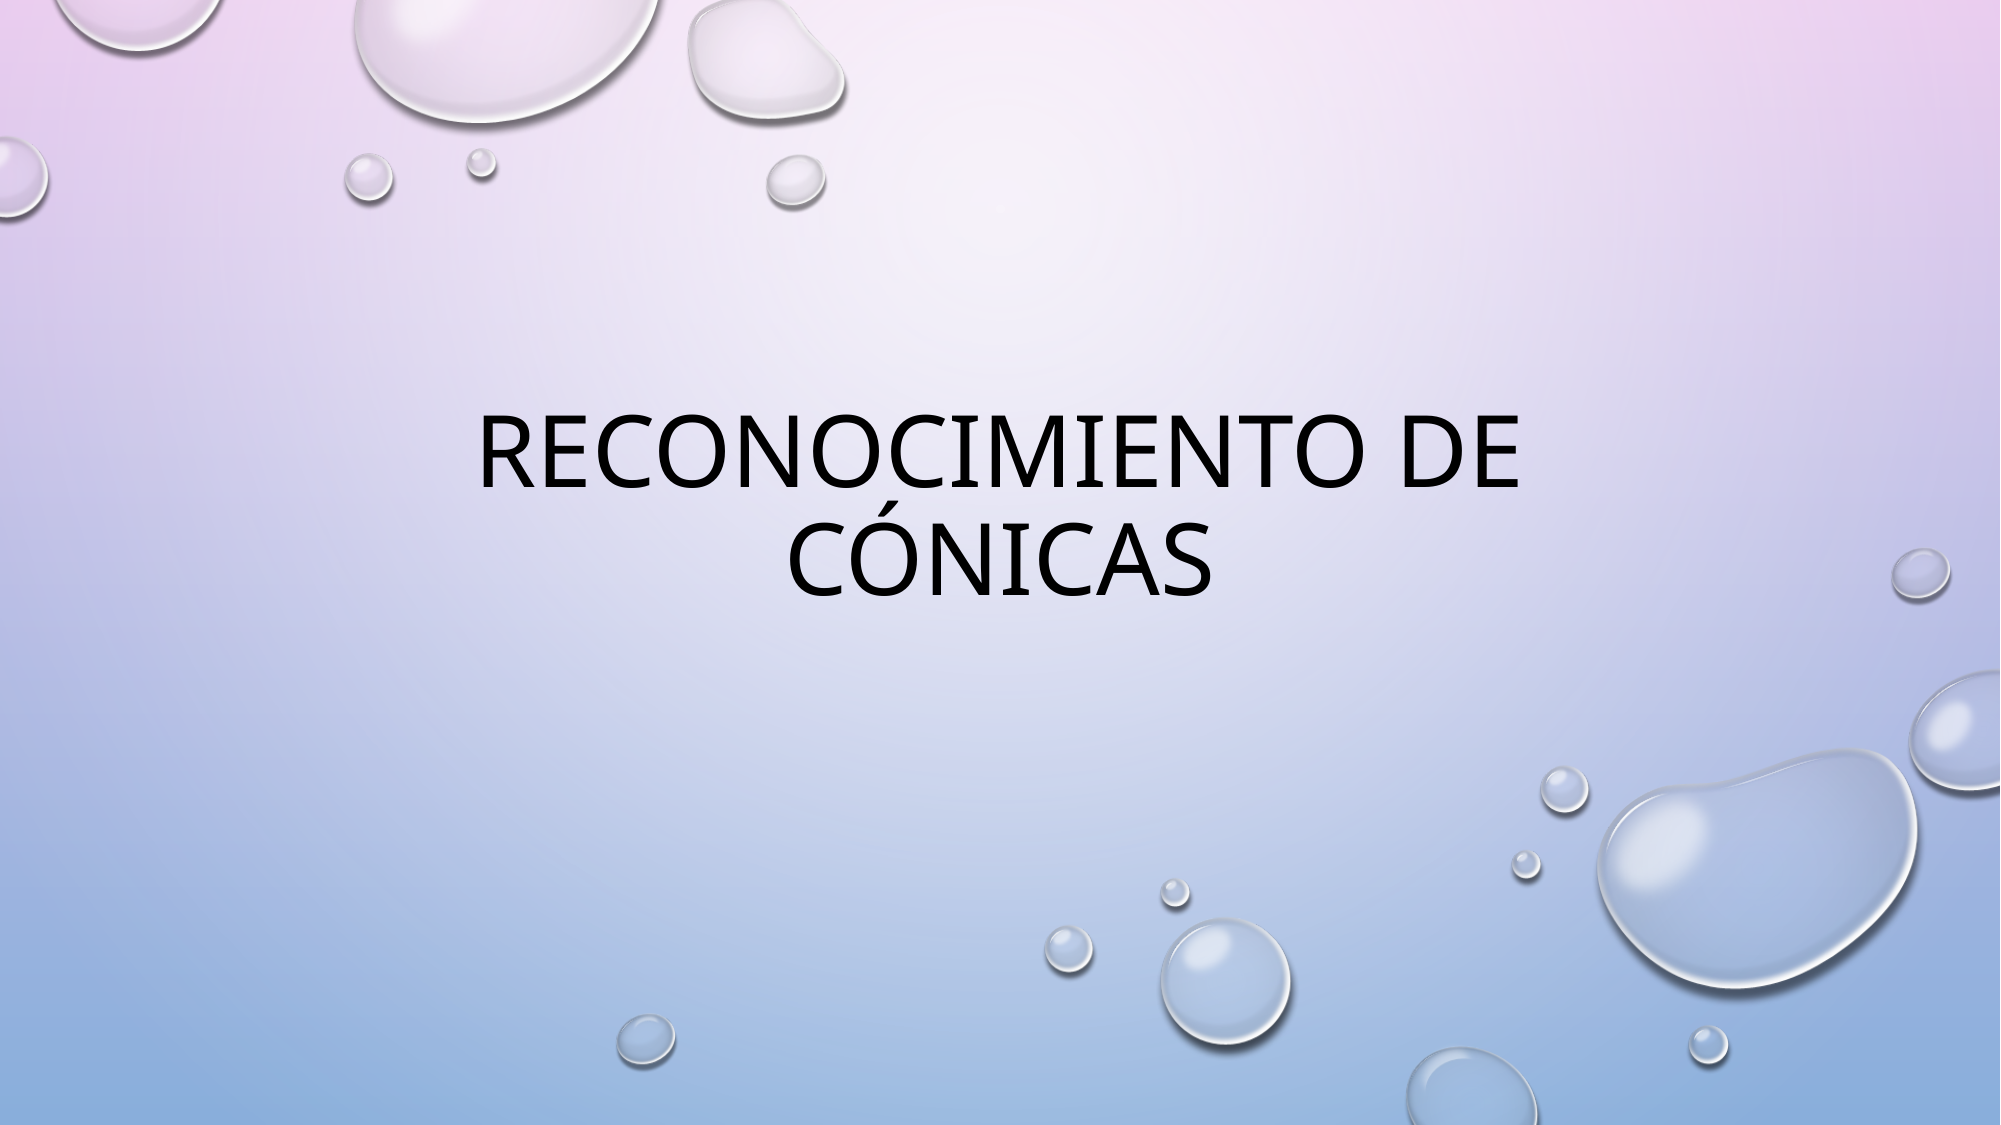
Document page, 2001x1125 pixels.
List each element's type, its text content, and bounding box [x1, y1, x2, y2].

title Reconocimiento de cónicas [287, 213, 1713, 625]
picture [0, 0, 2000, 1125]
